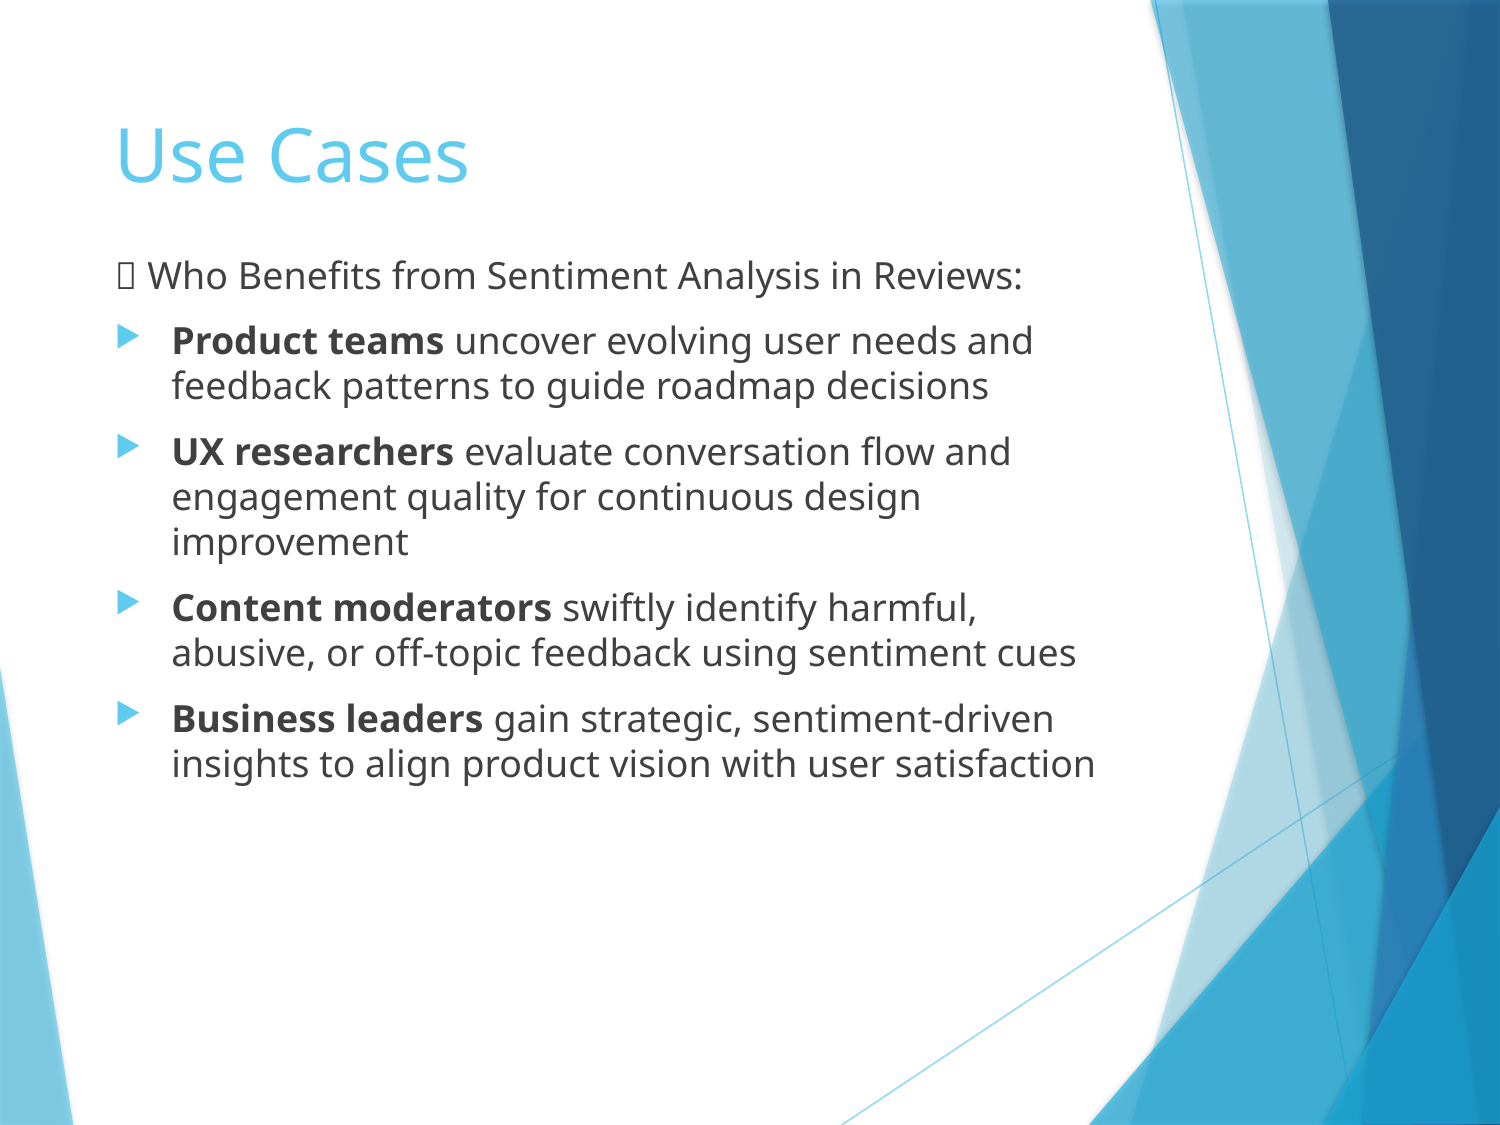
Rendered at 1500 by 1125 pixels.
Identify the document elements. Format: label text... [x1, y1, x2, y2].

list 💡 Who Benefits from Sentiment Analysis in Reviews: Product teams uncover evolving user needs and feedback patterns to guide roadmap decisions UX researchers evaluate conversation flow and engagement quality for continuous design improvement Content moderators swiftly identify harmful, abusive, or off-topic feedback using sentiment cues Business leaders gain strategic, sentiment-driven insights to align product vision with user satisfaction [99, 244, 1142, 881]
title Use Cases [99, 99, 1142, 244]
